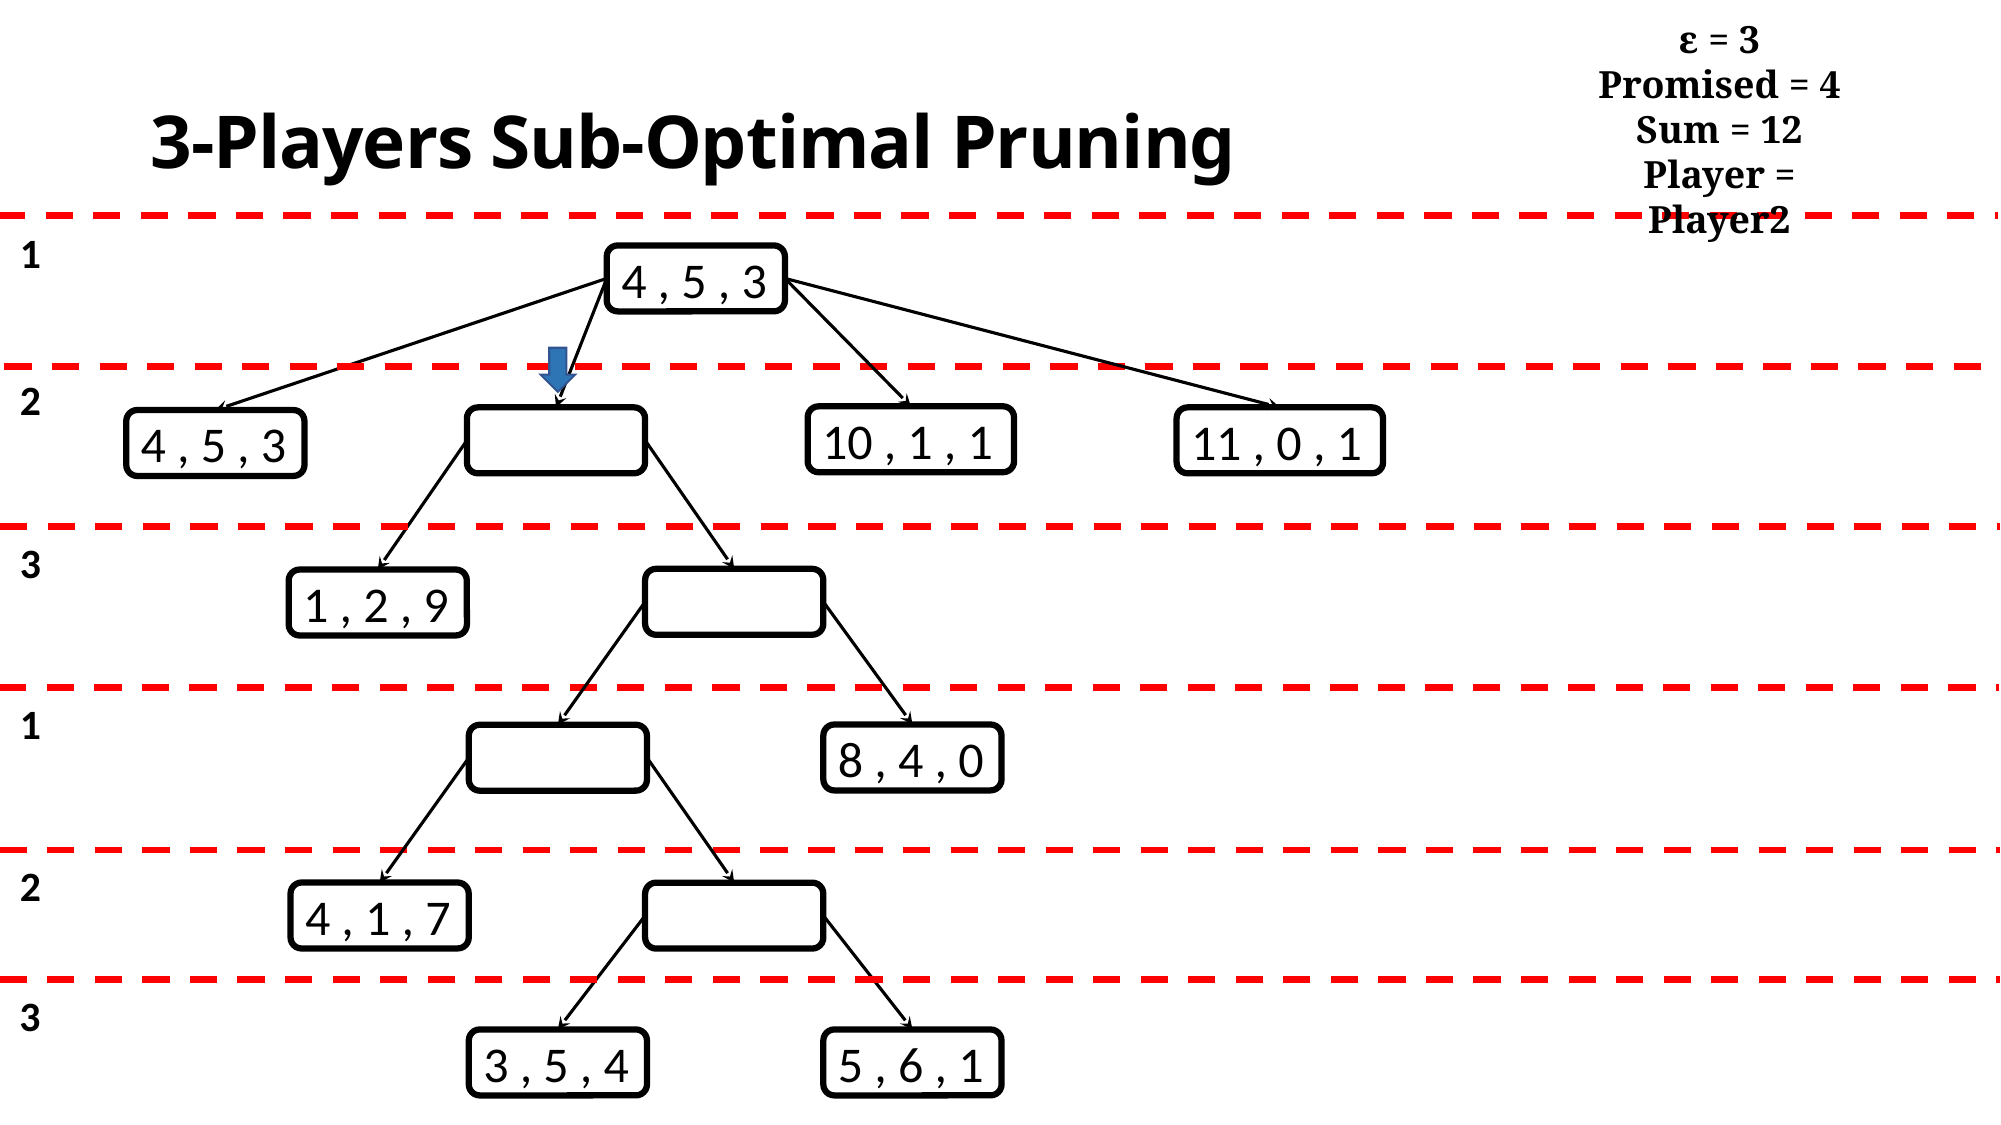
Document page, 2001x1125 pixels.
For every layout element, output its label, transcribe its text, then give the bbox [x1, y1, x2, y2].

text_box ɛ = 3 Promised = 4 Sum = 12 Player = Player2 [1565, 216, 1874, 249]
text_box ɛ = 3 Promised = 4 Sum = 12 Player = Player2 [1565, 8, 1874, 215]
text_box 3 [4, 982, 49, 1048]
text_box 1 [5, 690, 49, 755]
text_box 5 , 6 , 1 [822, 1028, 1003, 1097]
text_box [645, 440, 735, 569]
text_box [557, 915, 646, 979]
text_box 4 , 1 , 7 [289, 881, 470, 950]
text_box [557, 601, 646, 725]
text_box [823, 980, 913, 1030]
text_box 1 [5, 219, 49, 284]
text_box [557, 980, 646, 1030]
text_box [823, 915, 913, 979]
text_box 3 , 5 , 4 [467, 1028, 649, 1097]
text_box [465, 406, 647, 475]
text_box 8 , 4 , 0 [822, 723, 1003, 792]
text_box 4 , 5 , 3 [125, 408, 306, 478]
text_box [377, 527, 467, 570]
text_box 10 , 1 , 1 [806, 408, 1016, 474]
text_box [377, 440, 467, 526]
text_box [644, 567, 825, 636]
text_box 1 , 2 , 9 [287, 568, 468, 637]
text_box [644, 881, 825, 950]
text_box 2 [5, 367, 49, 432]
text_box 11 , 0 , 1 [1175, 406, 1385, 475]
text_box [784, 278, 1280, 408]
text_box 4 , 5 , 3 [605, 244, 786, 313]
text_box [647, 757, 735, 883]
text_box 2 [5, 851, 49, 917]
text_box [823, 601, 913, 725]
text_box [467, 723, 649, 792]
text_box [215, 278, 555, 366]
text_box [379, 757, 469, 883]
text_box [784, 278, 911, 407]
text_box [215, 367, 607, 410]
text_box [555, 278, 607, 408]
text_box 3-Players Sub-Optimal Pruning [135, 40, 1333, 191]
text_box 3 [5, 529, 49, 595]
